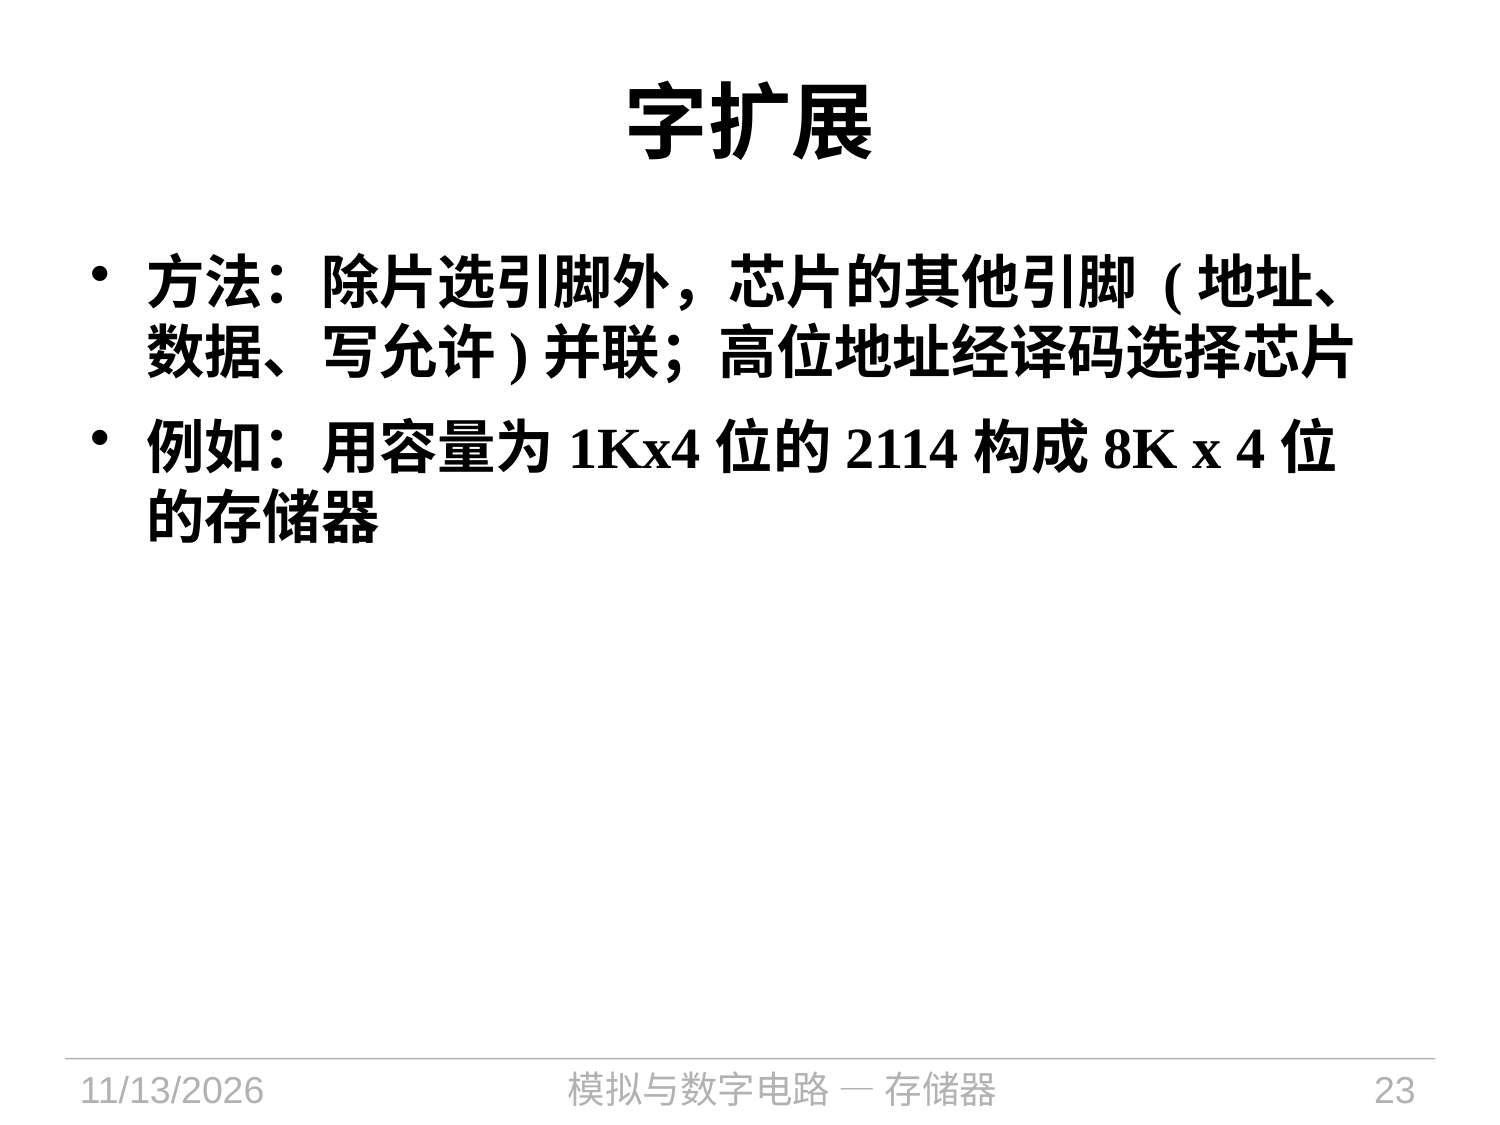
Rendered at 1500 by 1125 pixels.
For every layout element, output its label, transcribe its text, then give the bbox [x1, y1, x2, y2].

title 字扩展 [75, 24, 1425, 213]
slide_number 23 [1230, 1058, 1431, 1125]
list 方法：除片选引脚外，芯片的其他引脚 (地址、数据、写允许)并联；高位地址经译码选择芯片 例如：用容量为1Kx4位的2114构成8K x 4位的存储器 [75, 237, 1391, 1047]
footer 模拟与数字电路 — 存储器 [359, 1058, 1205, 1125]
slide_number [64, 1058, 348, 1125]
